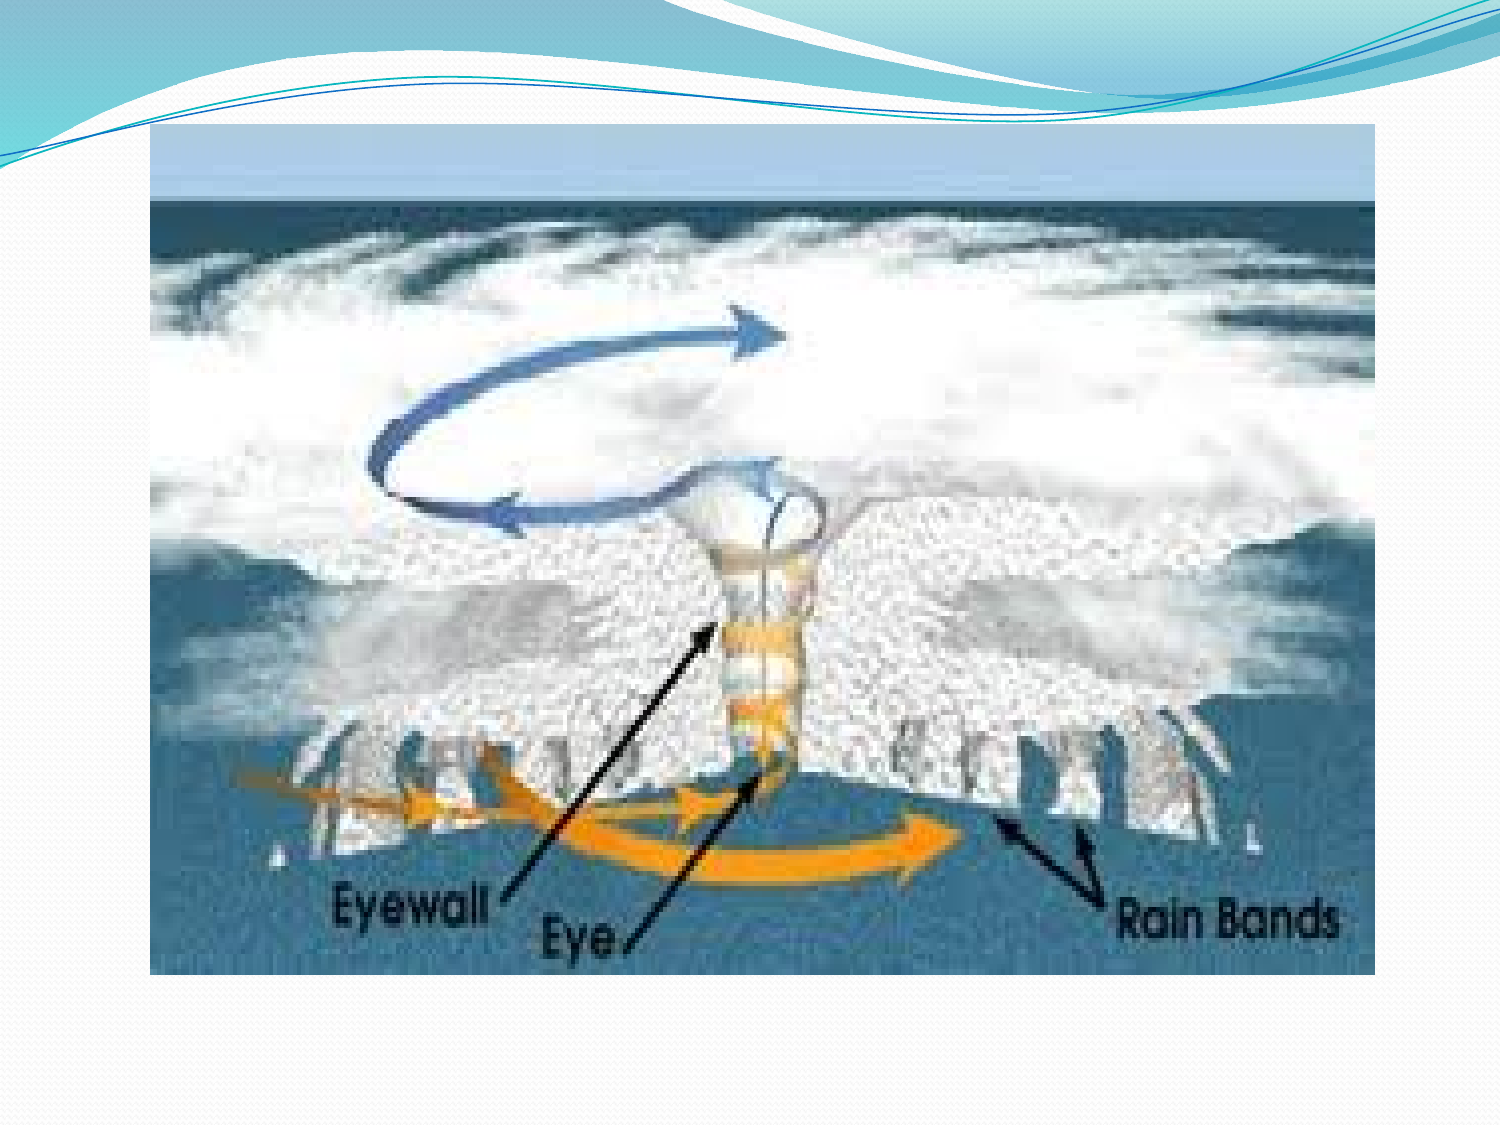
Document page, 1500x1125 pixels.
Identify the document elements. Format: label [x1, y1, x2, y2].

picture [149, 124, 1376, 976]
